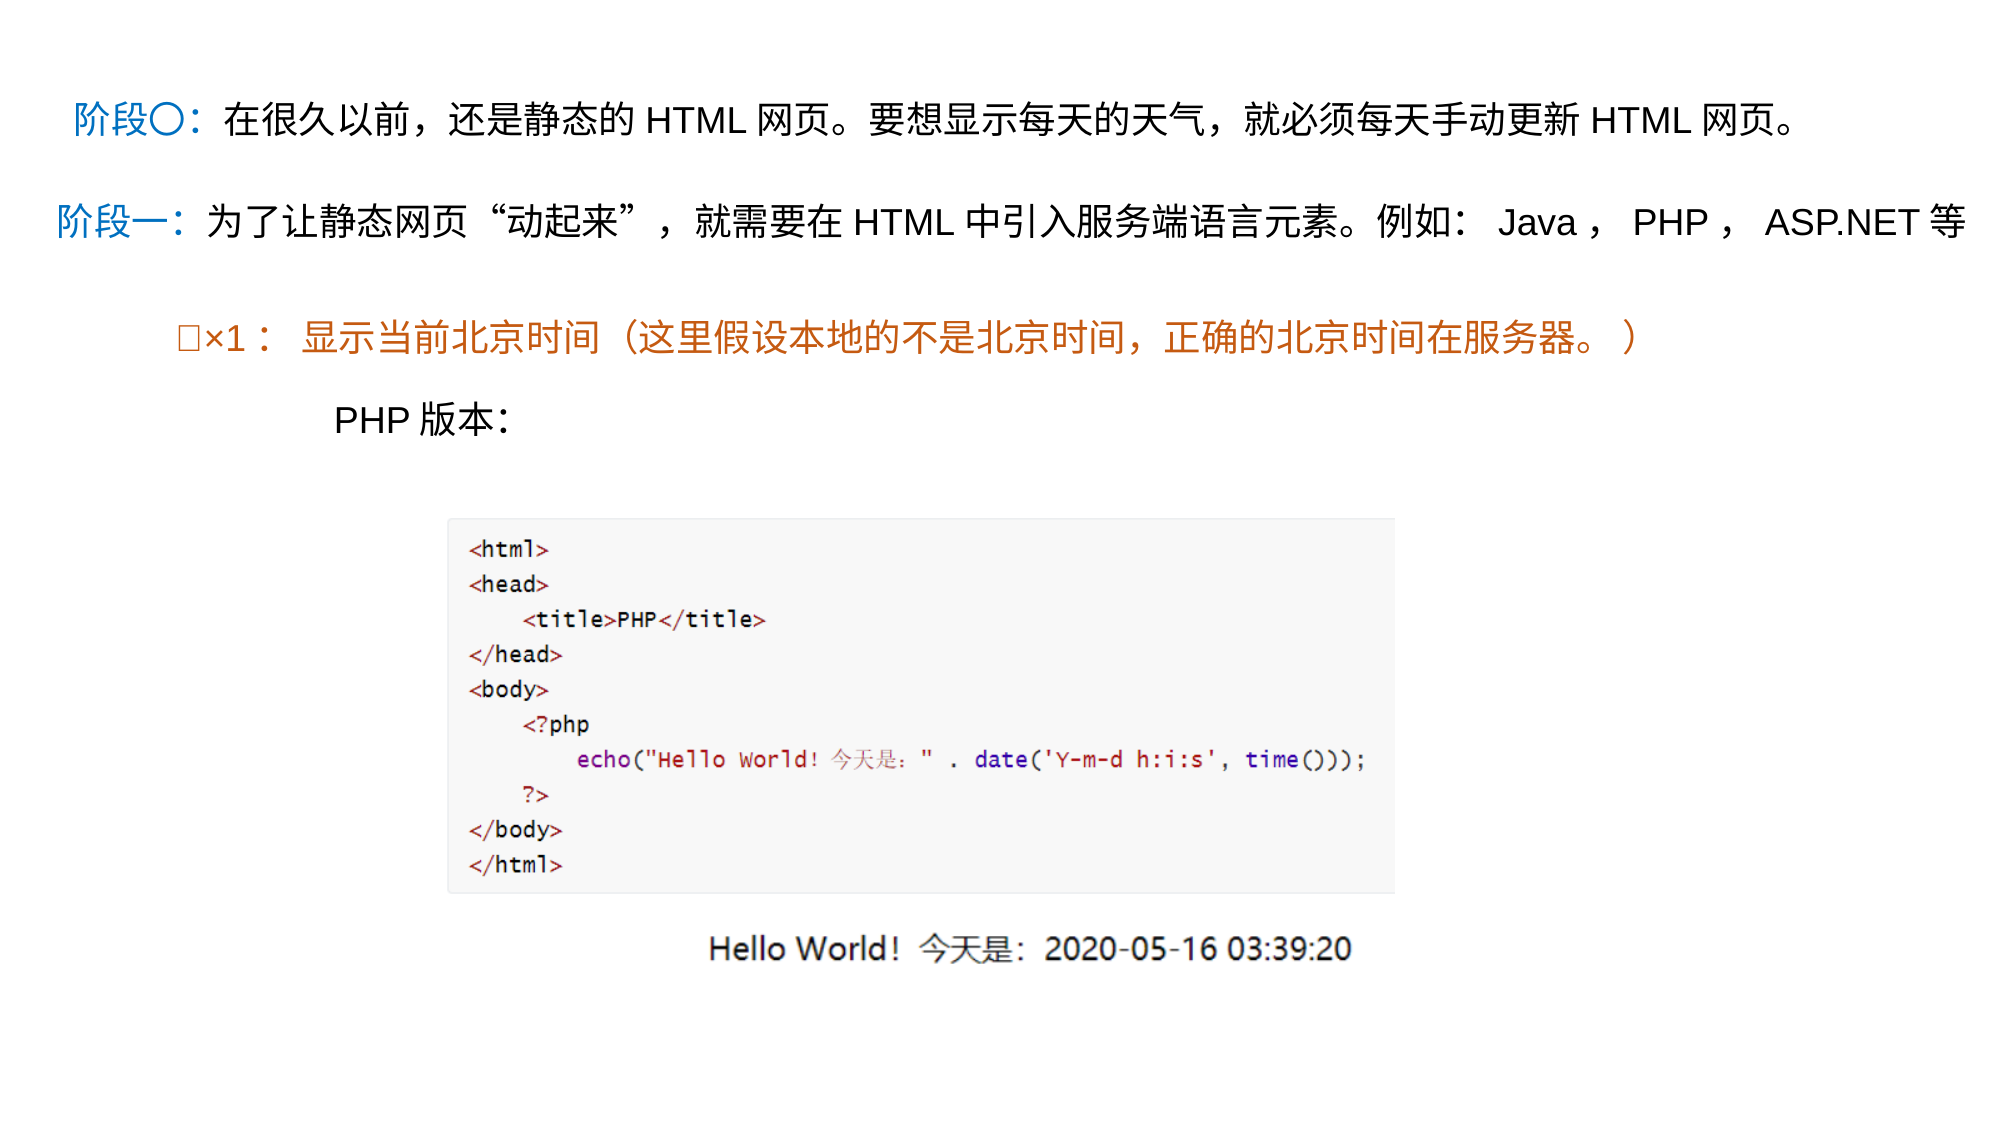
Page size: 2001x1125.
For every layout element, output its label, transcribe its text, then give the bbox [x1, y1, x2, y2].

text_box 🌰×1： 显示当前北京时间（这里假设本地的不是北京时间，正确的北京时间在服务器。 ） [160, 306, 1675, 367]
text_box 阶段一：为了让静态网页“动起来”，就需要在HTML中引入服务端语言元素。例如：Java，PHP，ASP.NET等 [41, 190, 1982, 251]
text_box 阶段〇：在很久以前，还是静态的HTML网页。要想显示每天的天气，就必须每天手动更新HTML网页。 [59, 88, 1829, 149]
picture [440, 507, 1395, 999]
text_box PHP版本： [318, 388, 547, 449]
